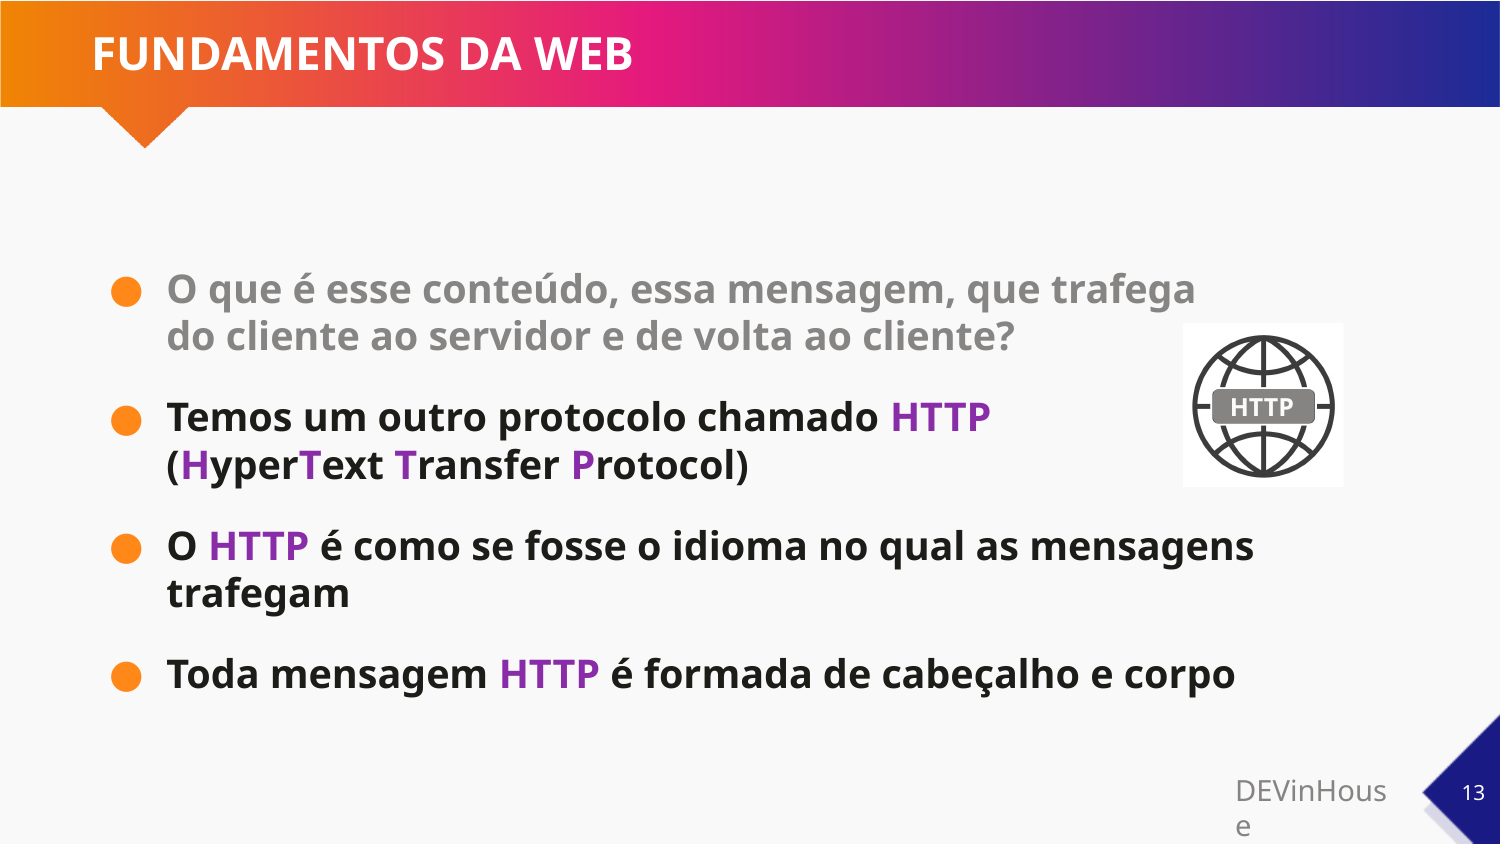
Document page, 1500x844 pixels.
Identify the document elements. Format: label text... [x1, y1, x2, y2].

picture [1417, 712, 1500, 844]
title FUNDAMENTOS DA WEB [76, 0, 1424, 105]
title O que é esse conteúdo, essa mensagem, que trafega do cliente ao servidor e de volta ao cliente? Temos um outro protocolo chamado HTTP (HyperText Transfer Protocol) O HTTP é como se fosse o idioma no qual as mensagens trafegam Toda mensagem HTTP é formada de cabeçalho e corpo [76, 221, 1332, 739]
picture [0, 0, 1500, 168]
picture [1182, 323, 1344, 488]
slide_number ‹#› [1446, 771, 1500, 817]
